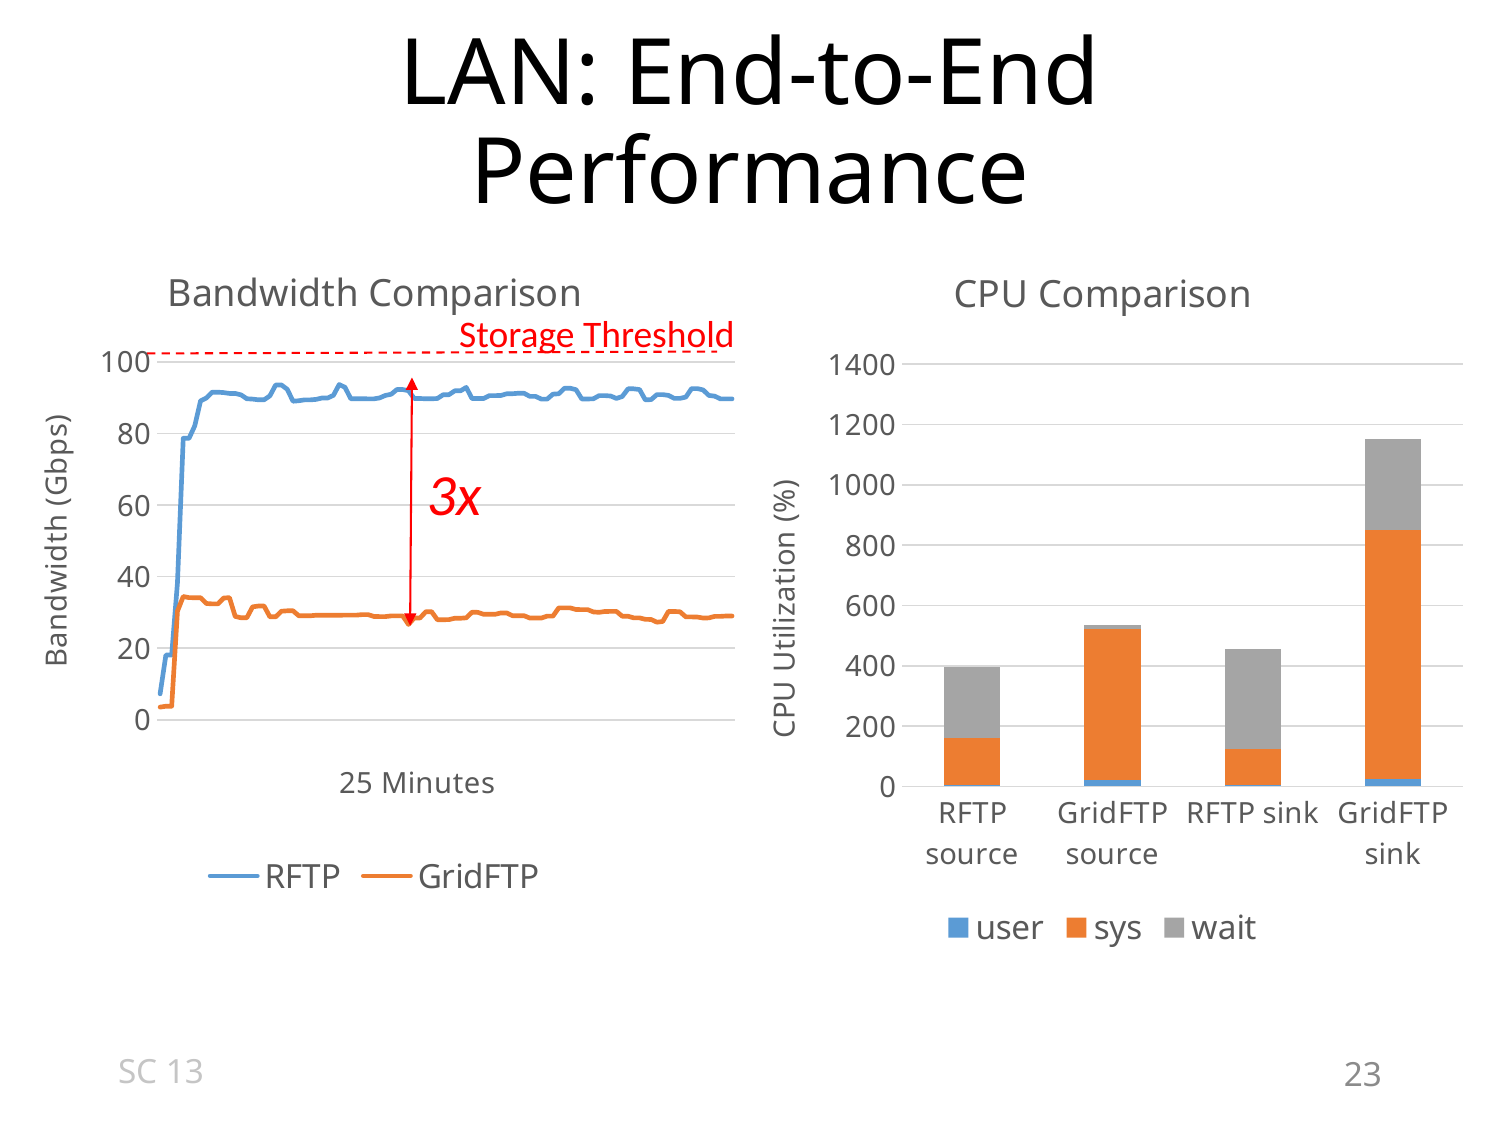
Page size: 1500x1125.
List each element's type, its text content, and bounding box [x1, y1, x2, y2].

slide_number 23 [1059, 1042, 1397, 1103]
chart [0, 232, 1478, 957]
footer SC 13 [103, 1042, 610, 1103]
title LAN: End-to-End Performance [103, 15, 1397, 232]
